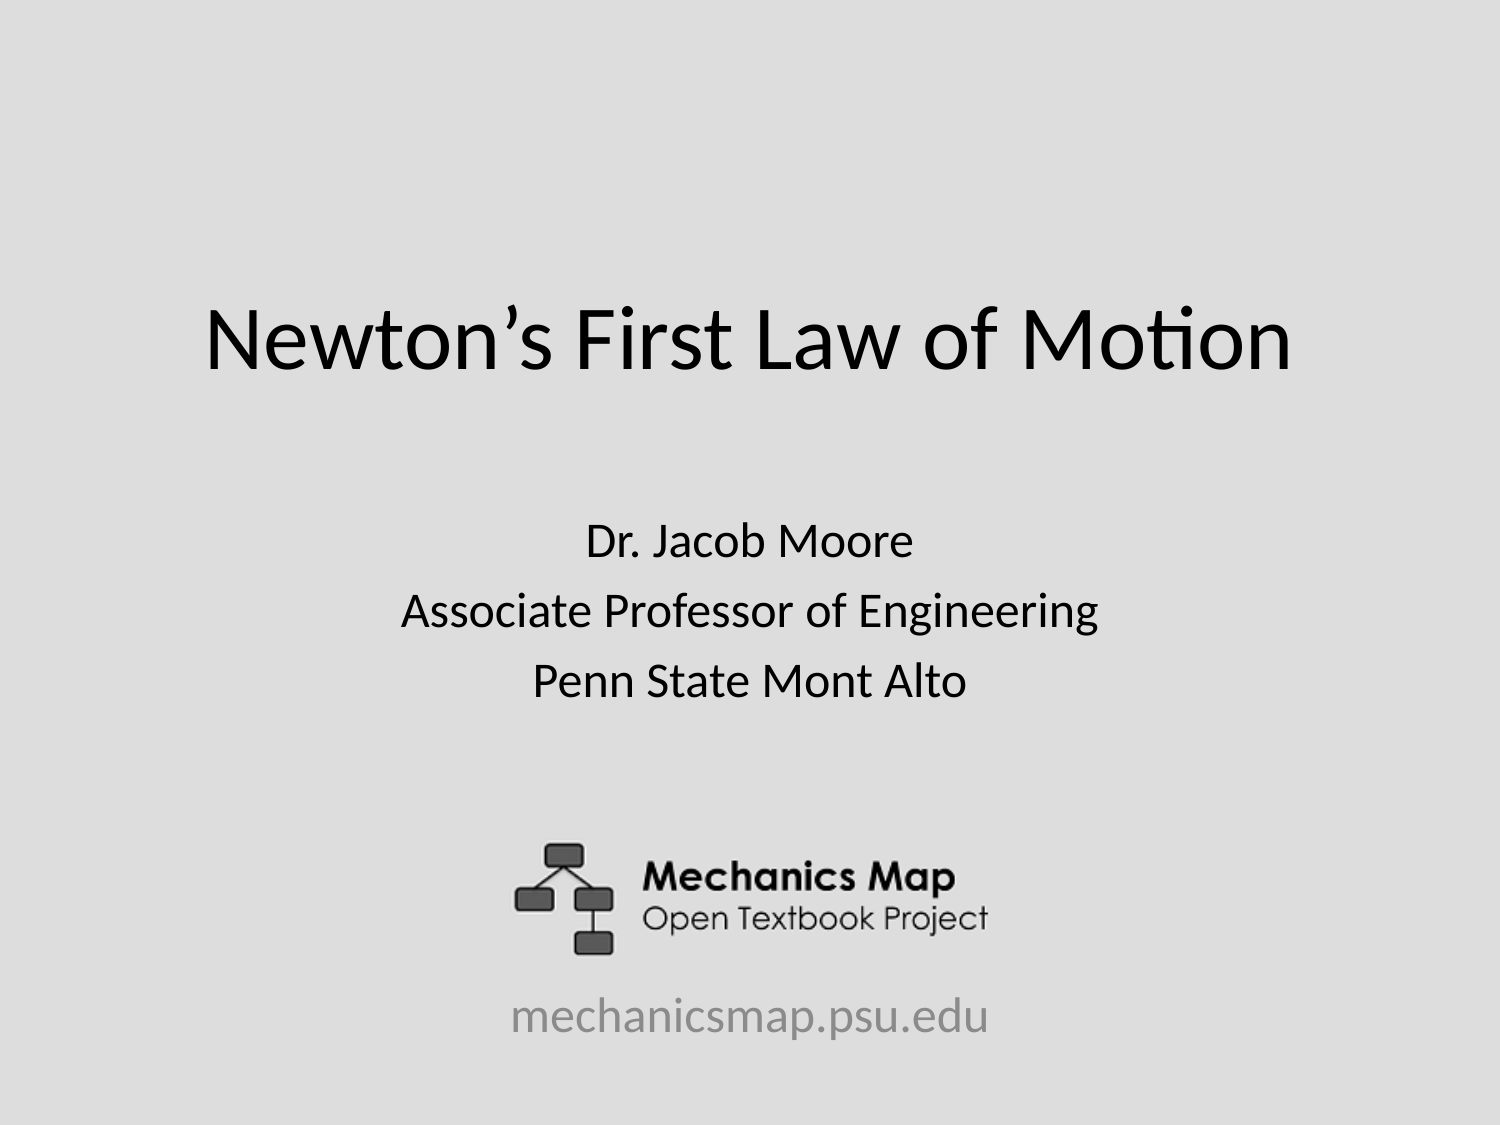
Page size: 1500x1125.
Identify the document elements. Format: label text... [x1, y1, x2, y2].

picture [500, 834, 1000, 960]
title Newton’s First Law of Motion [112, 212, 1388, 454]
subtitle Dr. Jacob Moore Associate Professor of Engineering Penn State Mont Alto [225, 500, 1275, 788]
